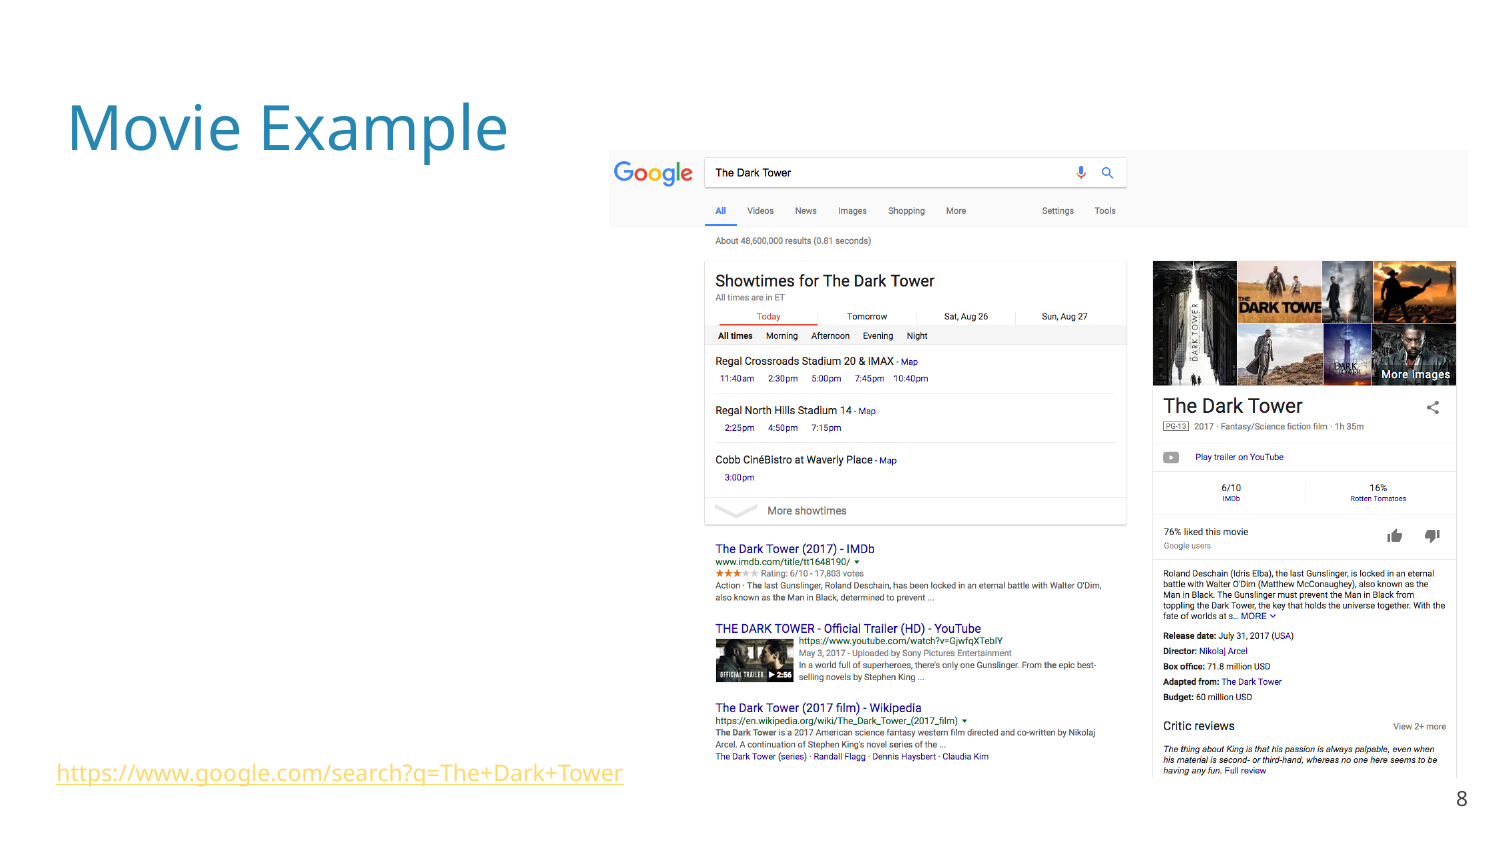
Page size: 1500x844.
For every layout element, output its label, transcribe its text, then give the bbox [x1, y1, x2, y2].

text_box https://www.google.com/search?q=The+Dark+Tower [12, 721, 668, 828]
slide_number ‹#› [1392, 767, 1483, 833]
title Movie Example [51, 72, 1449, 167]
picture [609, 150, 1468, 778]
